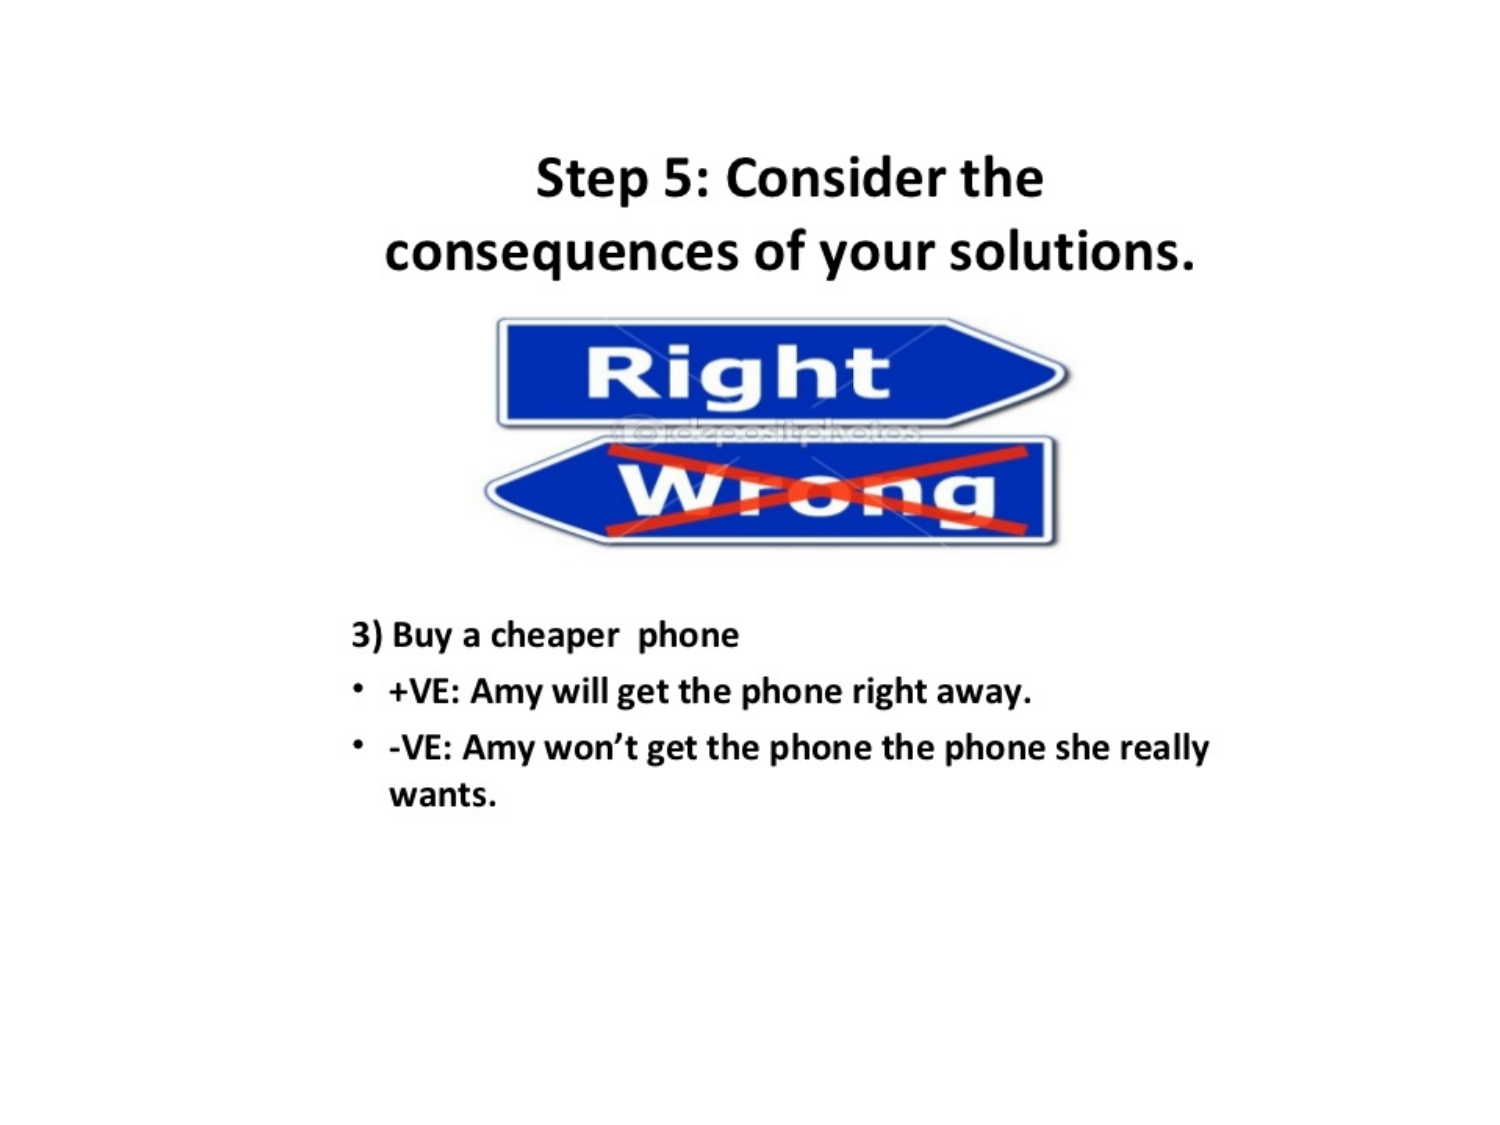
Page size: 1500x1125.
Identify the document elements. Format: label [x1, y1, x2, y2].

picture [292, 116, 1290, 866]
